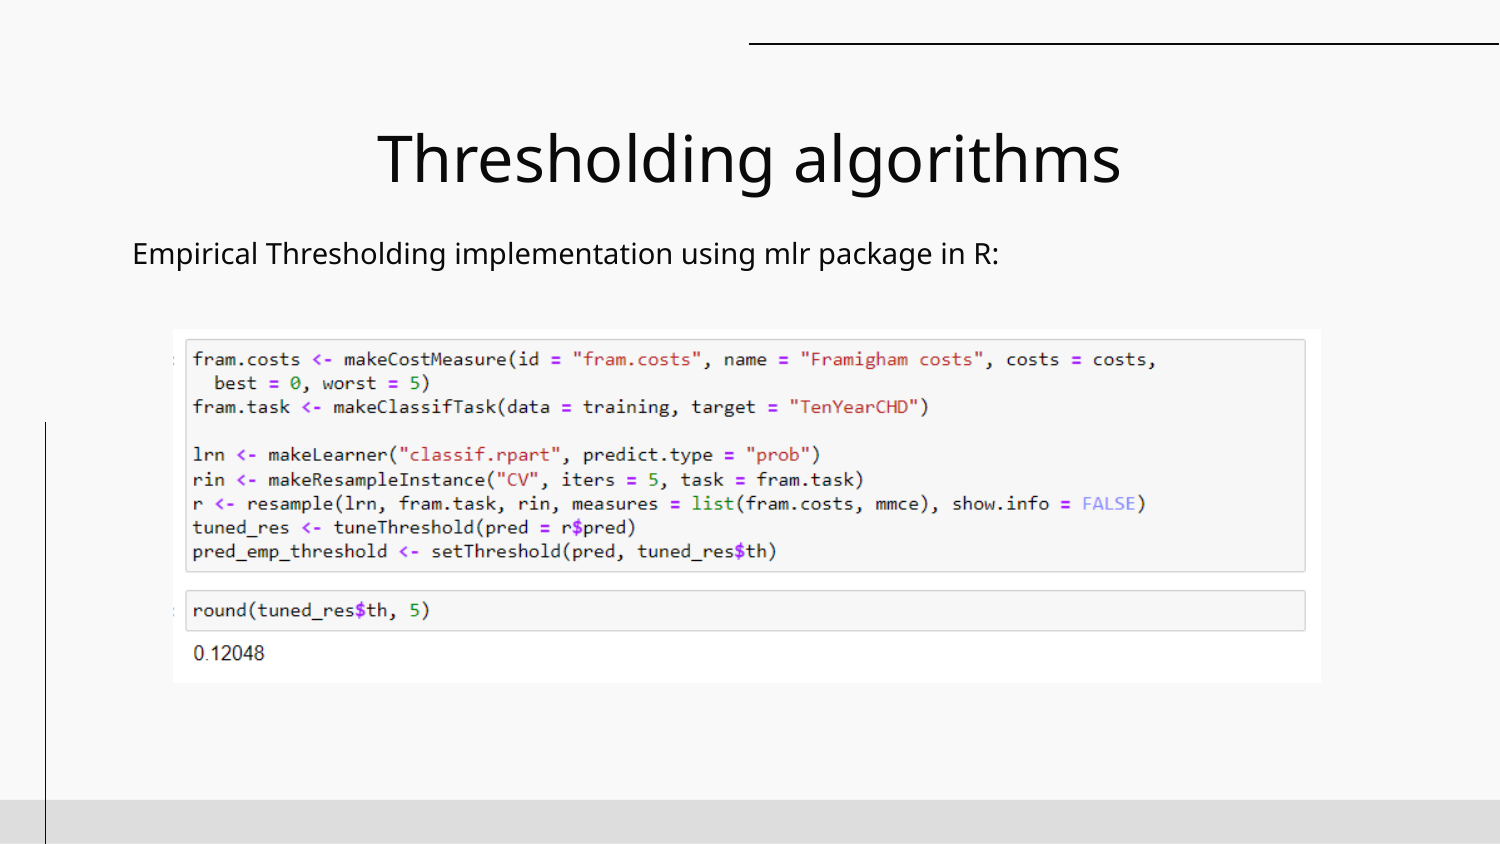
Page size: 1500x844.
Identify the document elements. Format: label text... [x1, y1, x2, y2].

picture [173, 329, 1321, 683]
title Thresholding algorithms [116, 64, 1383, 204]
list Empirical Thresholding implementation using mlr package in R: [116, 204, 1378, 330]
